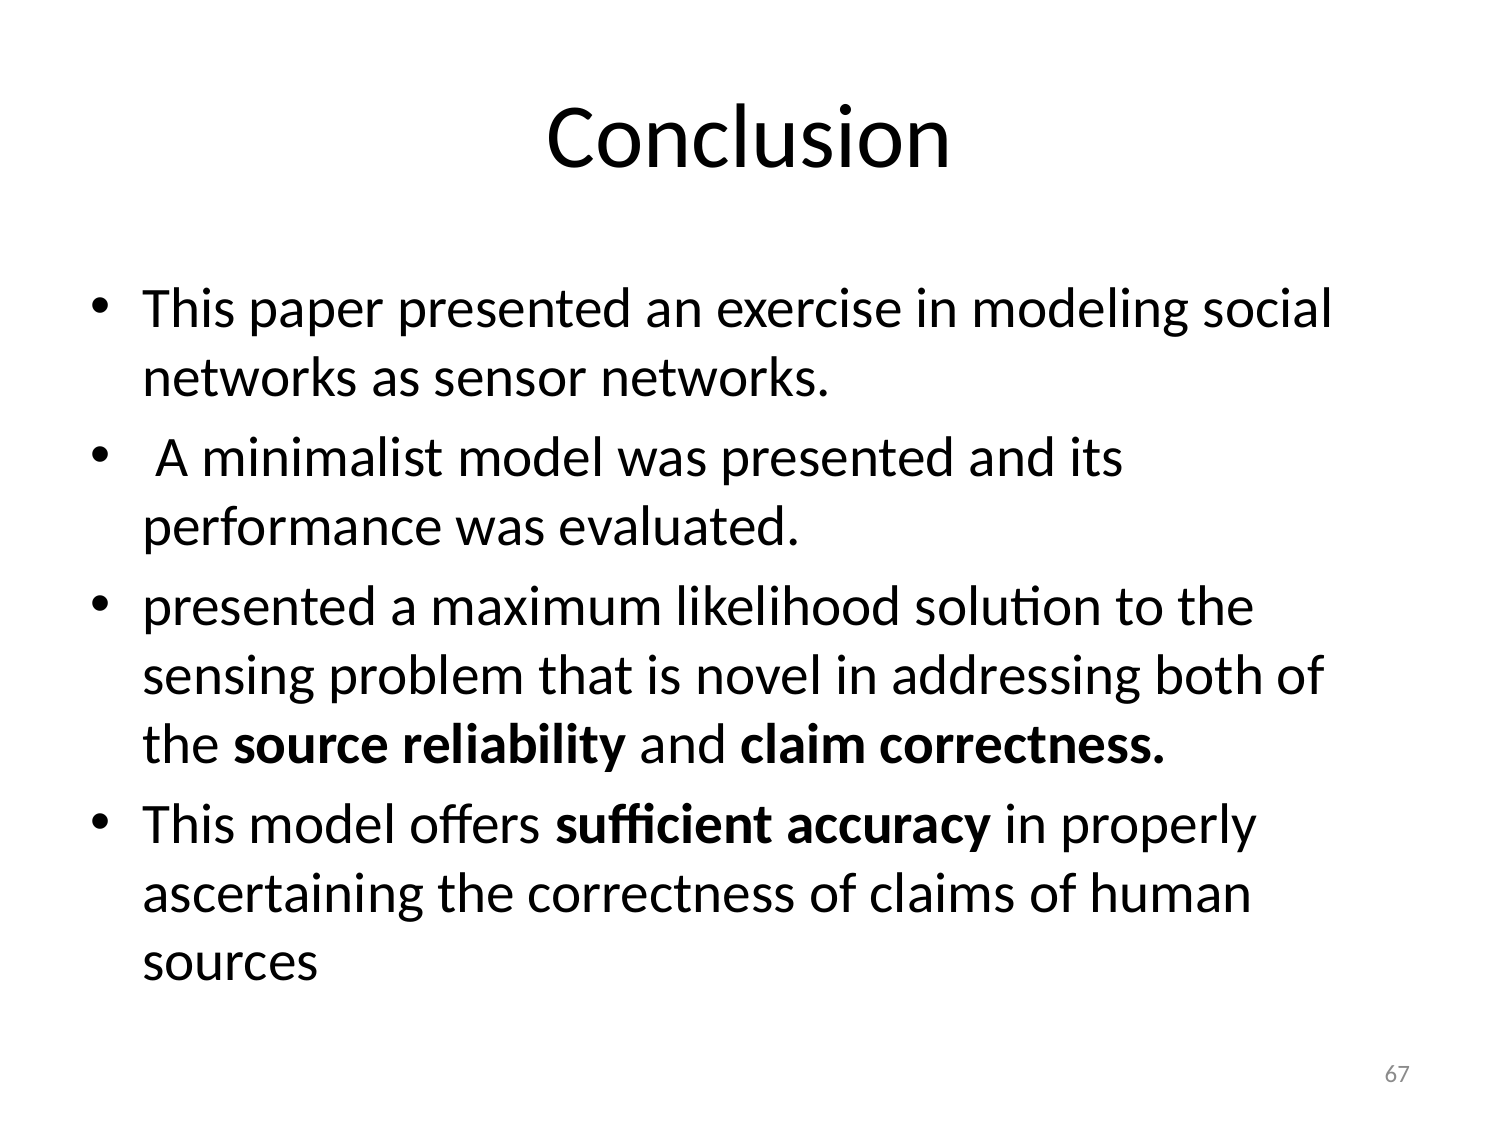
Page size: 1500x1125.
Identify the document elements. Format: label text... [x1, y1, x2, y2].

slide_number 67 [1074, 1042, 1425, 1103]
list This paper presented an exercise in modeling social networks as sensor networks. A minimalist model was presented and its performance was evaluated. presented a maximum likelihood solution to the sensing problem that is novel in addressing both of the source reliability and claim correctness. This model offers sufficient accuracy in properly ascertaining the correctness of claims of human sources [75, 262, 1425, 1005]
title Conclusion [75, 37, 1425, 225]
